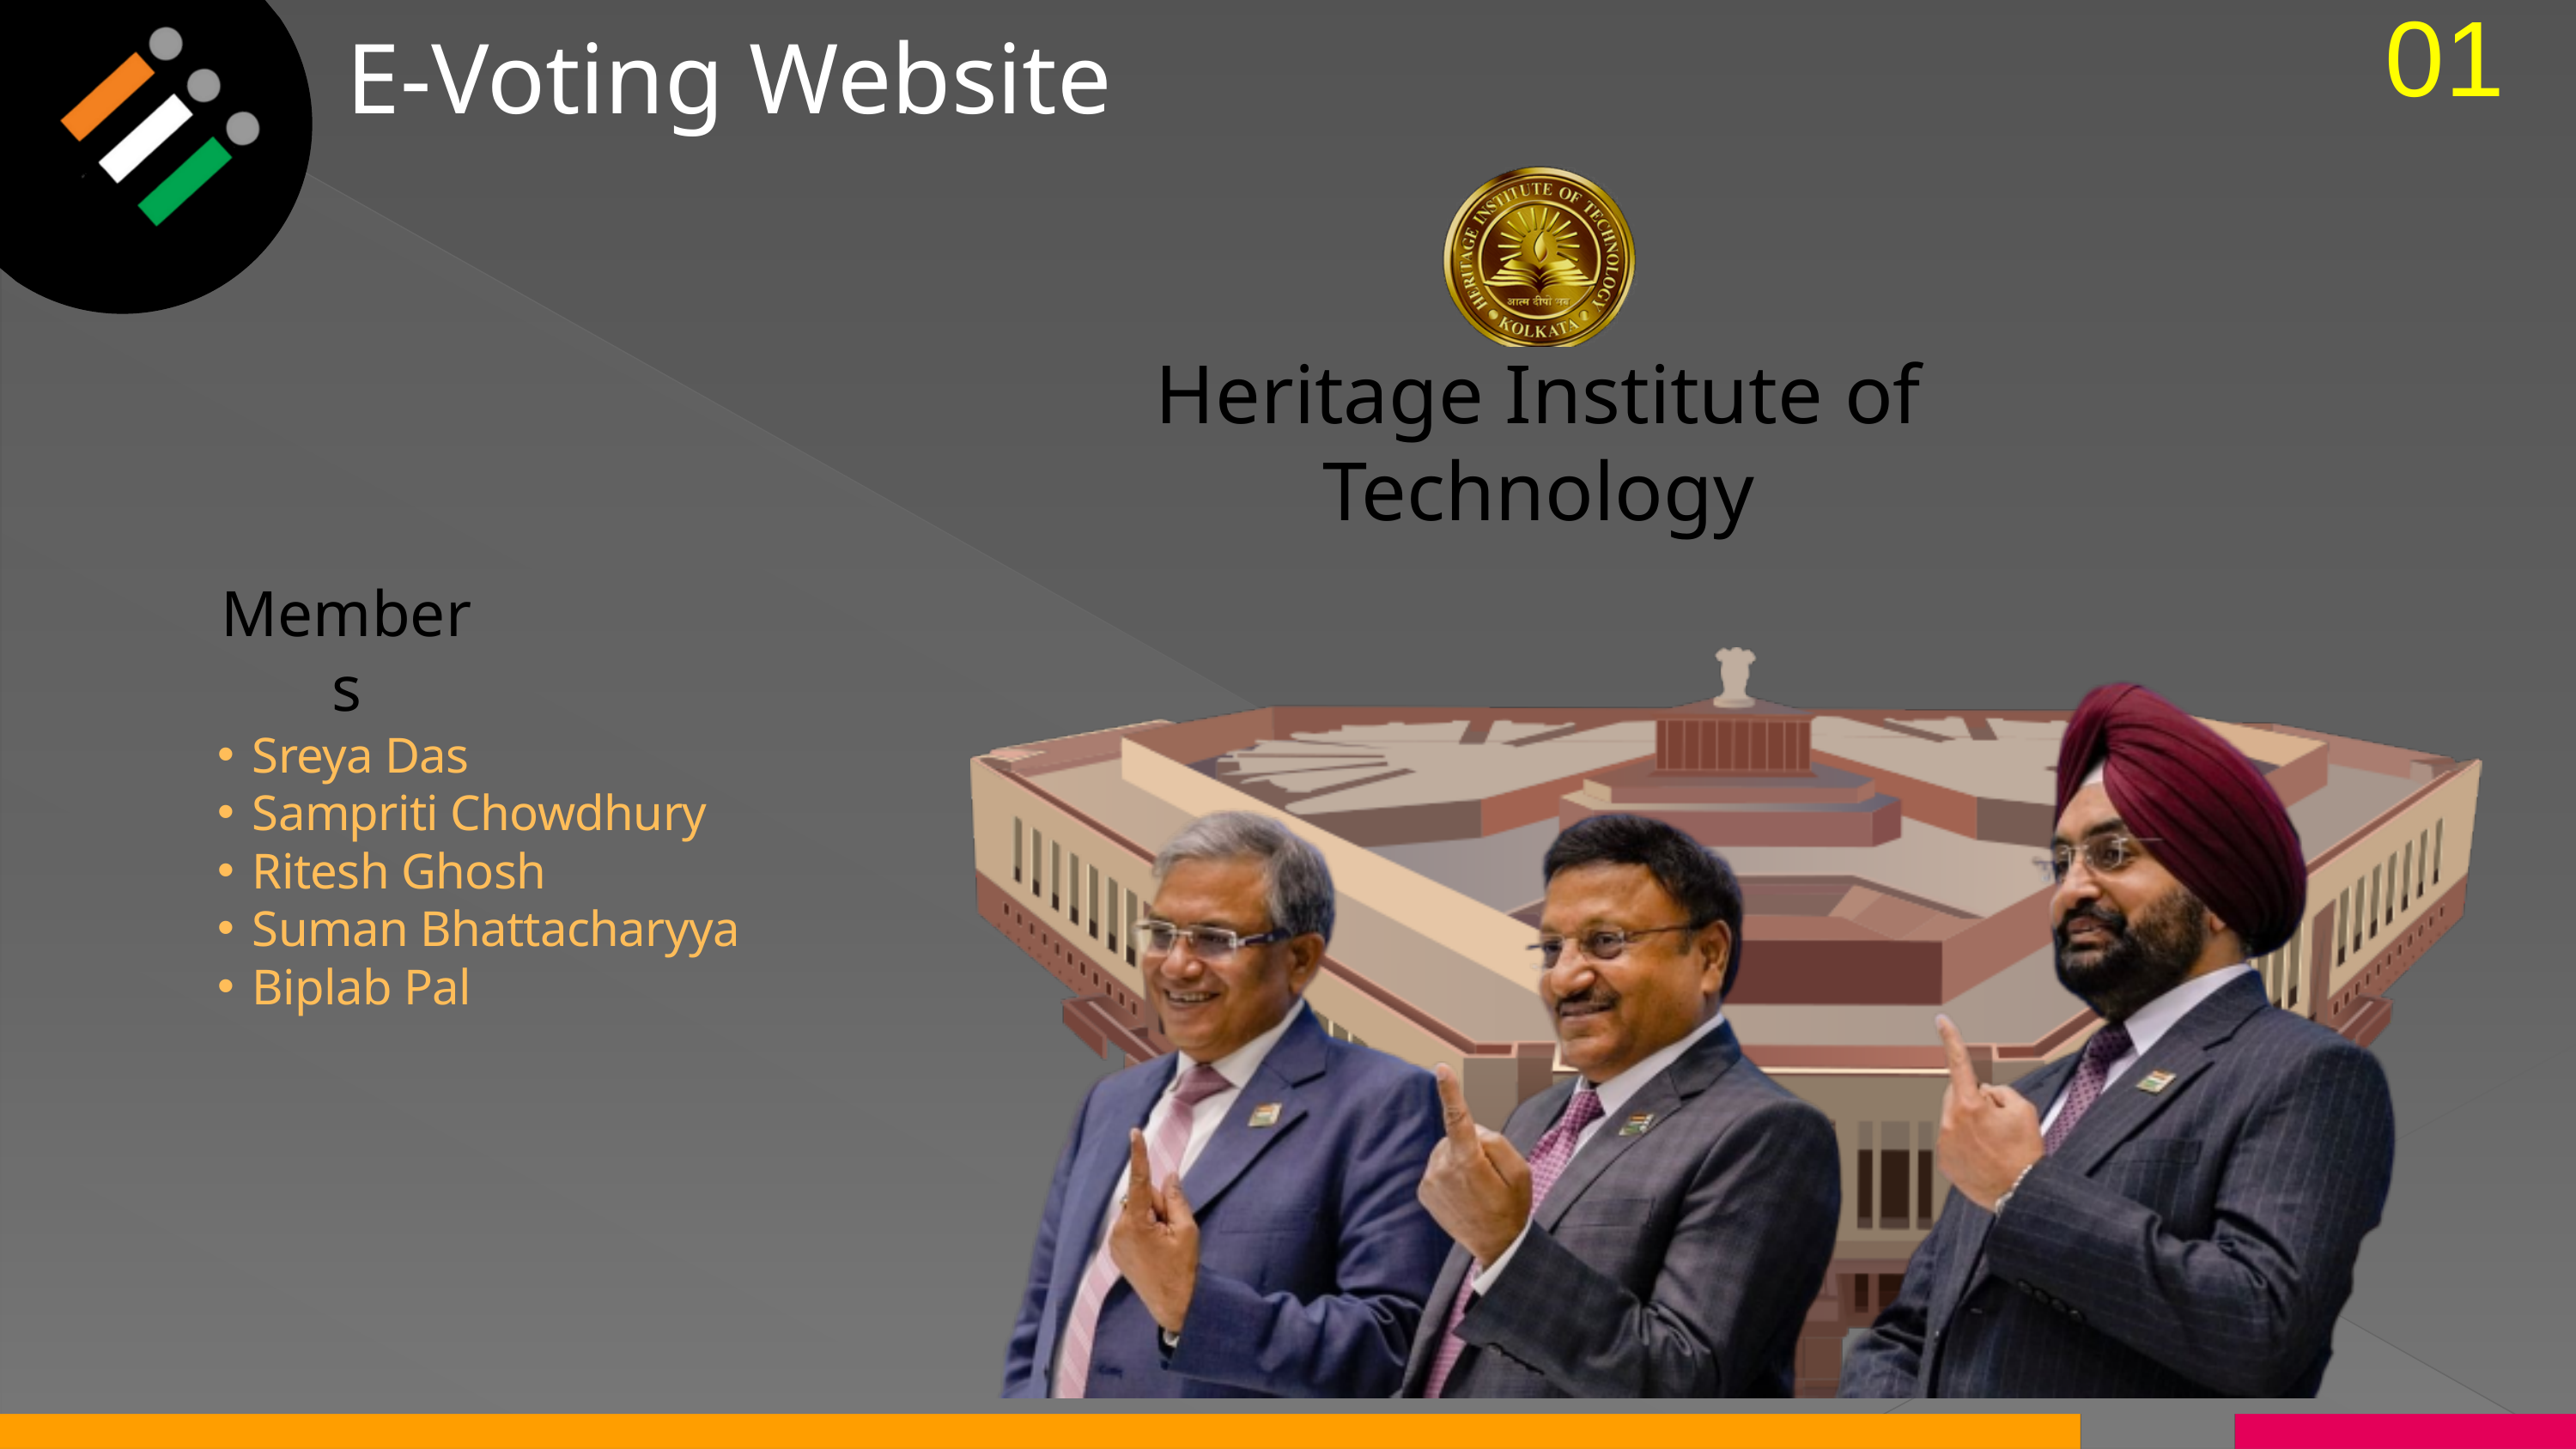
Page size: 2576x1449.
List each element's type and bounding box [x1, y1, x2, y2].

text_box [0, 0, 313, 314]
text_box [1, 3, 2574, 1447]
